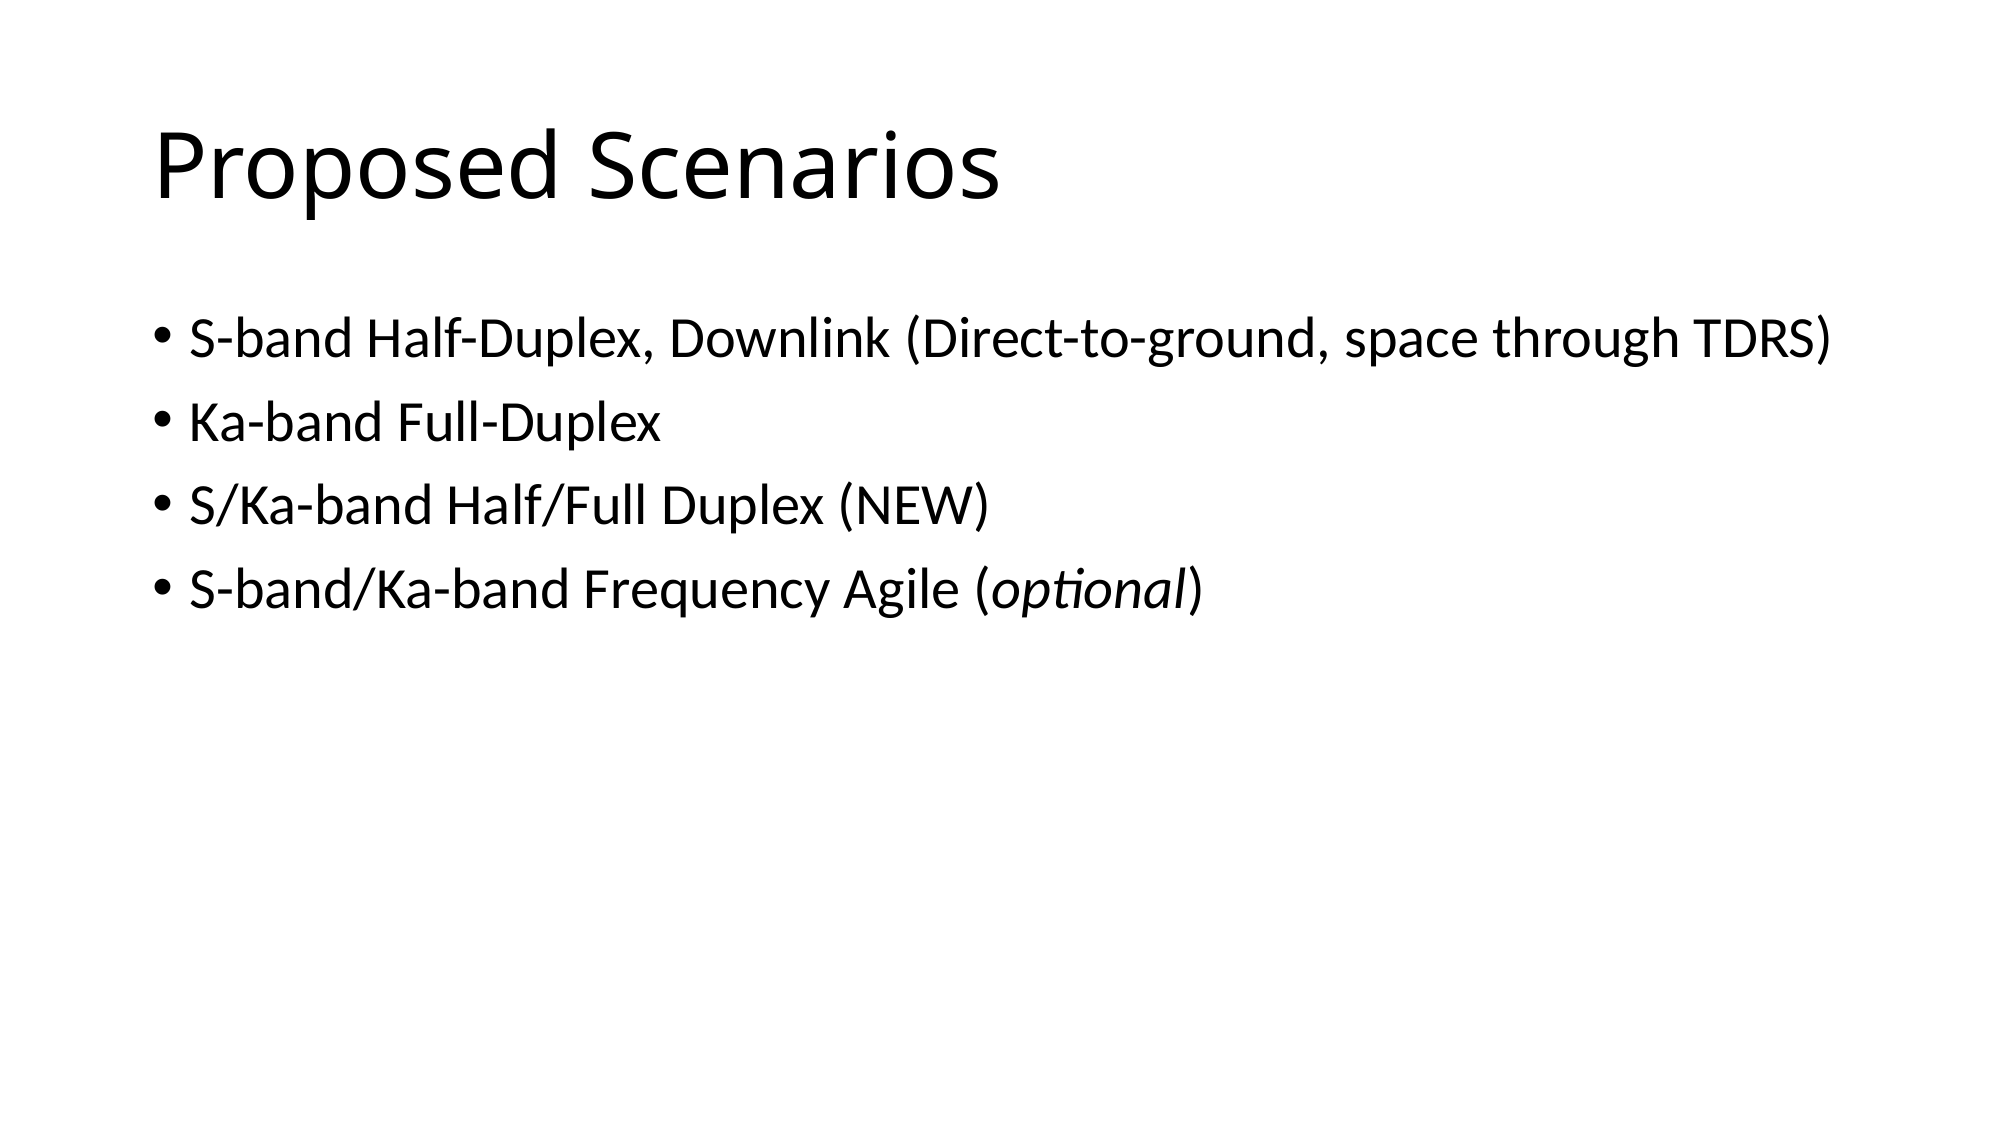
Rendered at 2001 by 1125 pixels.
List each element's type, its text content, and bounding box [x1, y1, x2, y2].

title Proposed Scenarios [137, 59, 1863, 278]
list S-band Half-Duplex, Downlink (Direct-to-ground, space through TDRS) Ka-band Full-Duplex S/Ka-band Half/Full Duplex (NEW) S-band/Ka-band Frequency Agile (optional) [137, 299, 1863, 1014]
